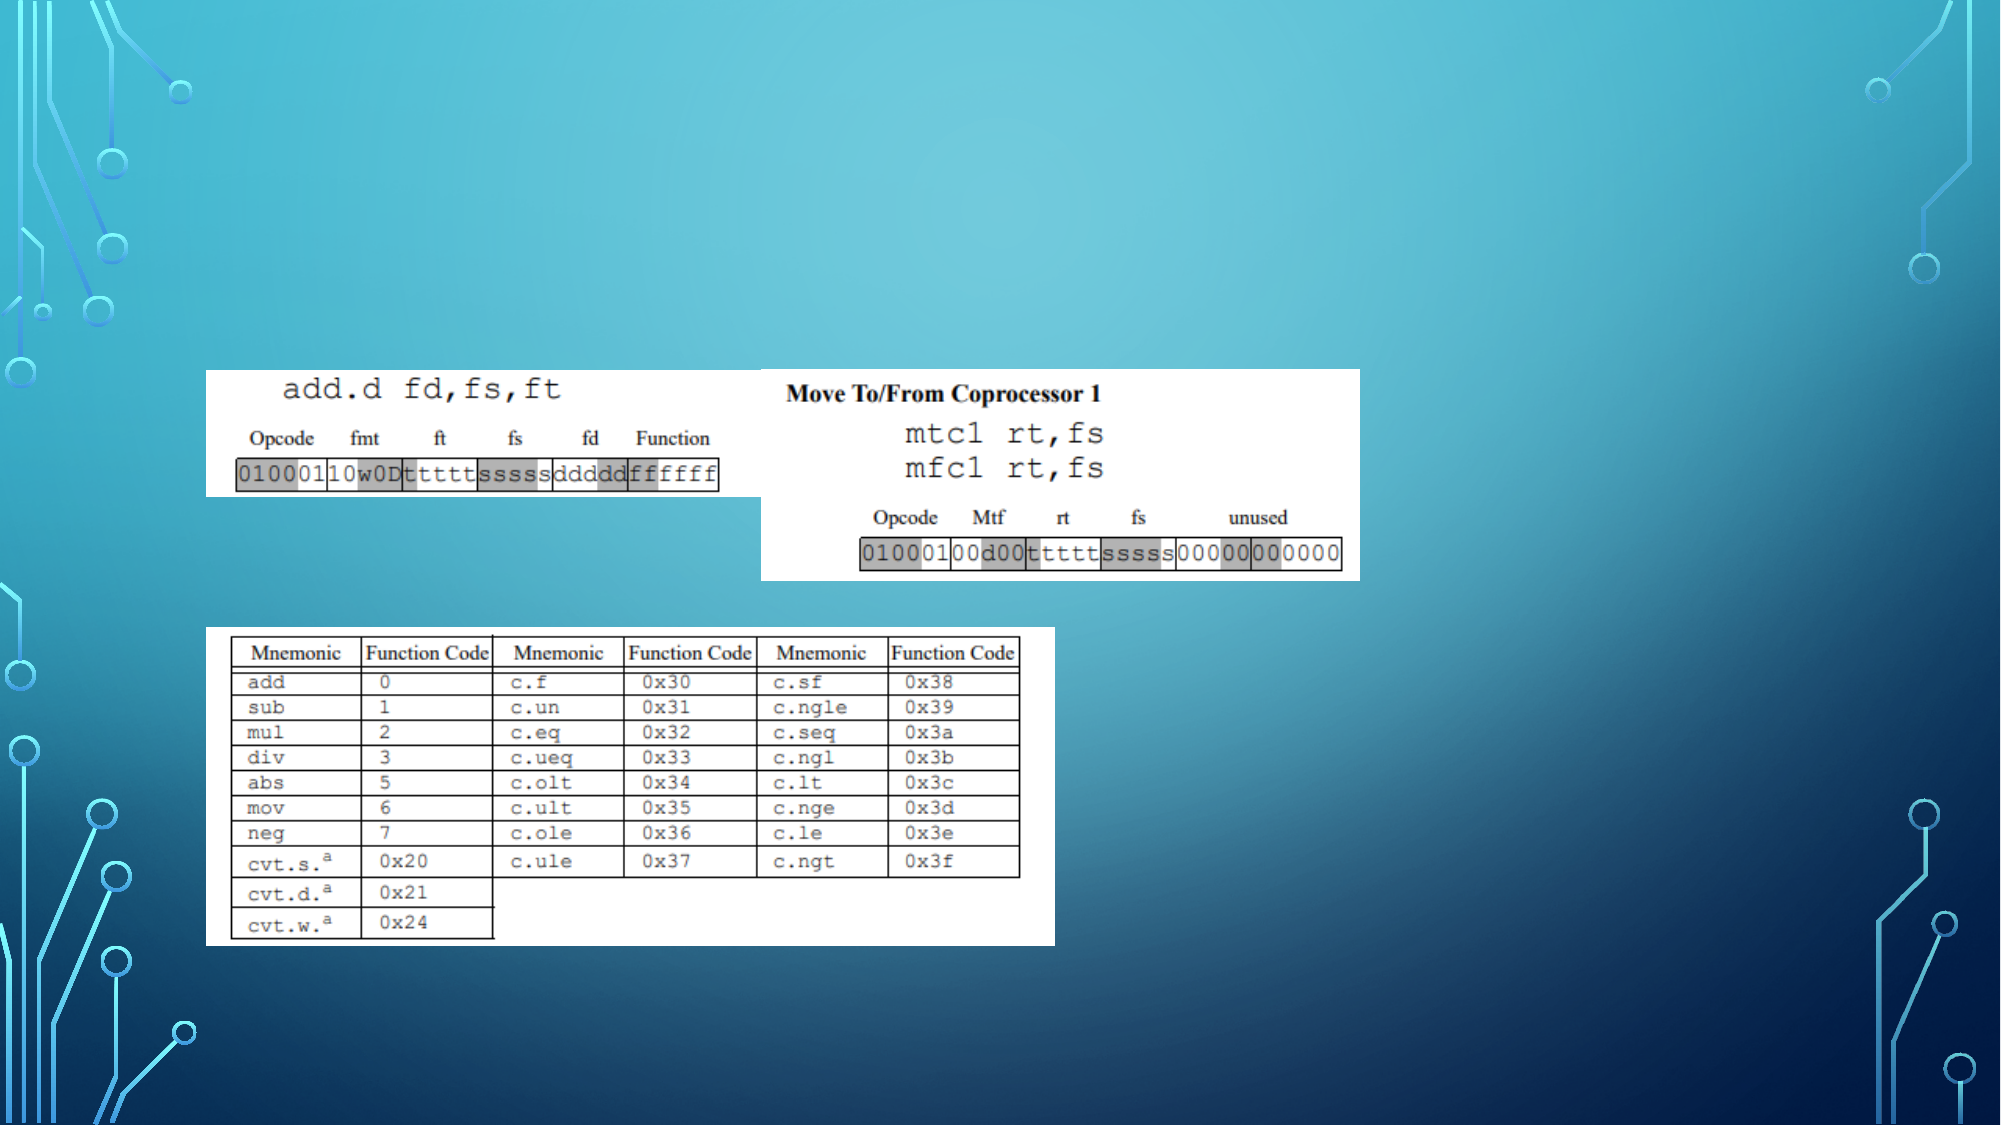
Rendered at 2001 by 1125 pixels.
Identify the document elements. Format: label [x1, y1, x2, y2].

picture [760, 369, 1360, 581]
list [206, 370, 760, 498]
picture [206, 627, 1056, 946]
